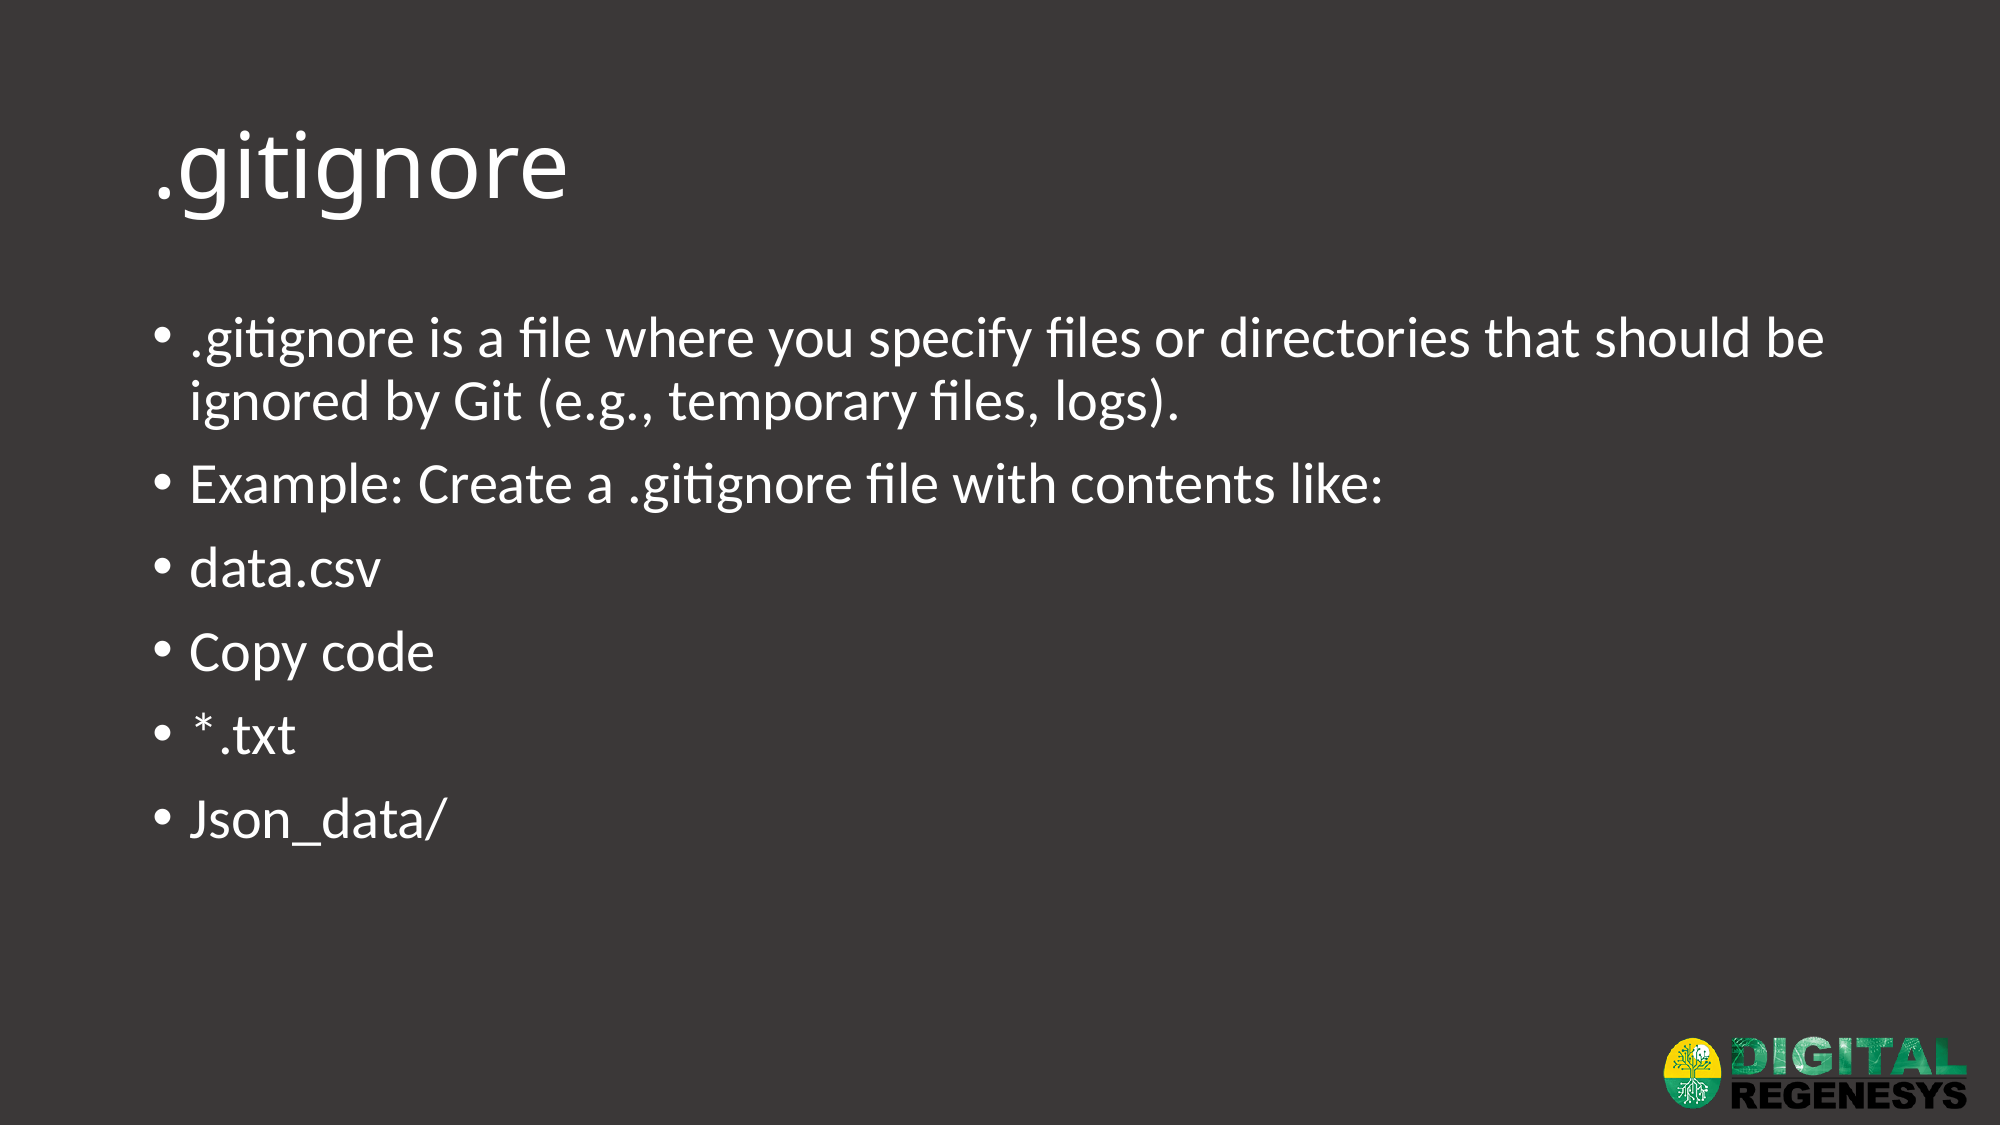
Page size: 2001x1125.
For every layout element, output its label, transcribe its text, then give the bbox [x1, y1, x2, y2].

title .gitignore [137, 59, 1863, 278]
picture [1663, 1033, 1973, 1112]
list .gitignore is a file where you specify files or directories that should be ignored by Git (e.g., temporary files, logs). Example: Create a .gitignore file with contents like: data.csv Copy code *.txt Json_data/ [137, 299, 1863, 1014]
